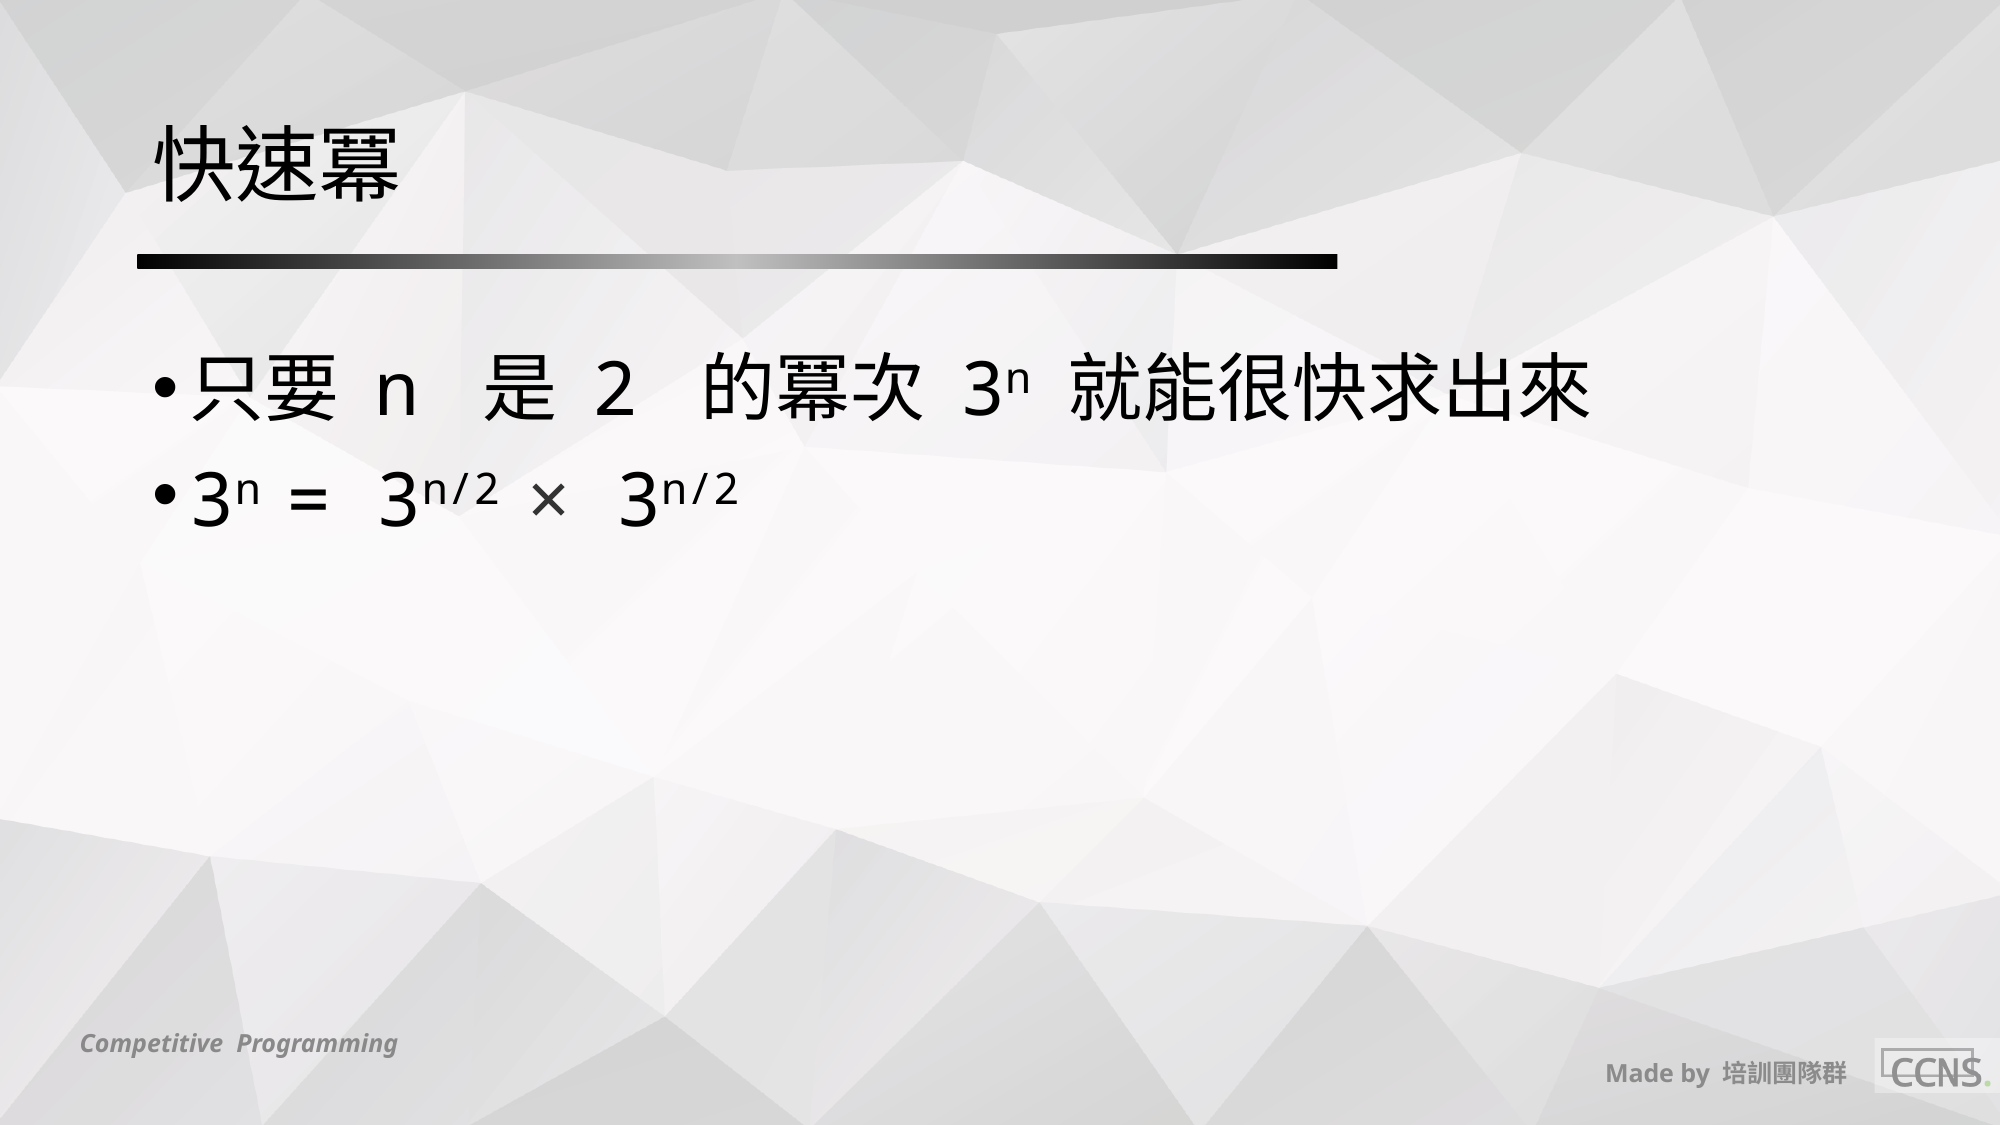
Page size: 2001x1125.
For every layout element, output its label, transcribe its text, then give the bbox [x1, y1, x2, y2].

picture [0, 0, 2000, 1125]
title 快速冪 [137, 59, 1863, 278]
list 只要 n 是 2 的冪次 3n 就能很快求出來 3n = 3n/2 × 3n/2 [137, 343, 1863, 1014]
